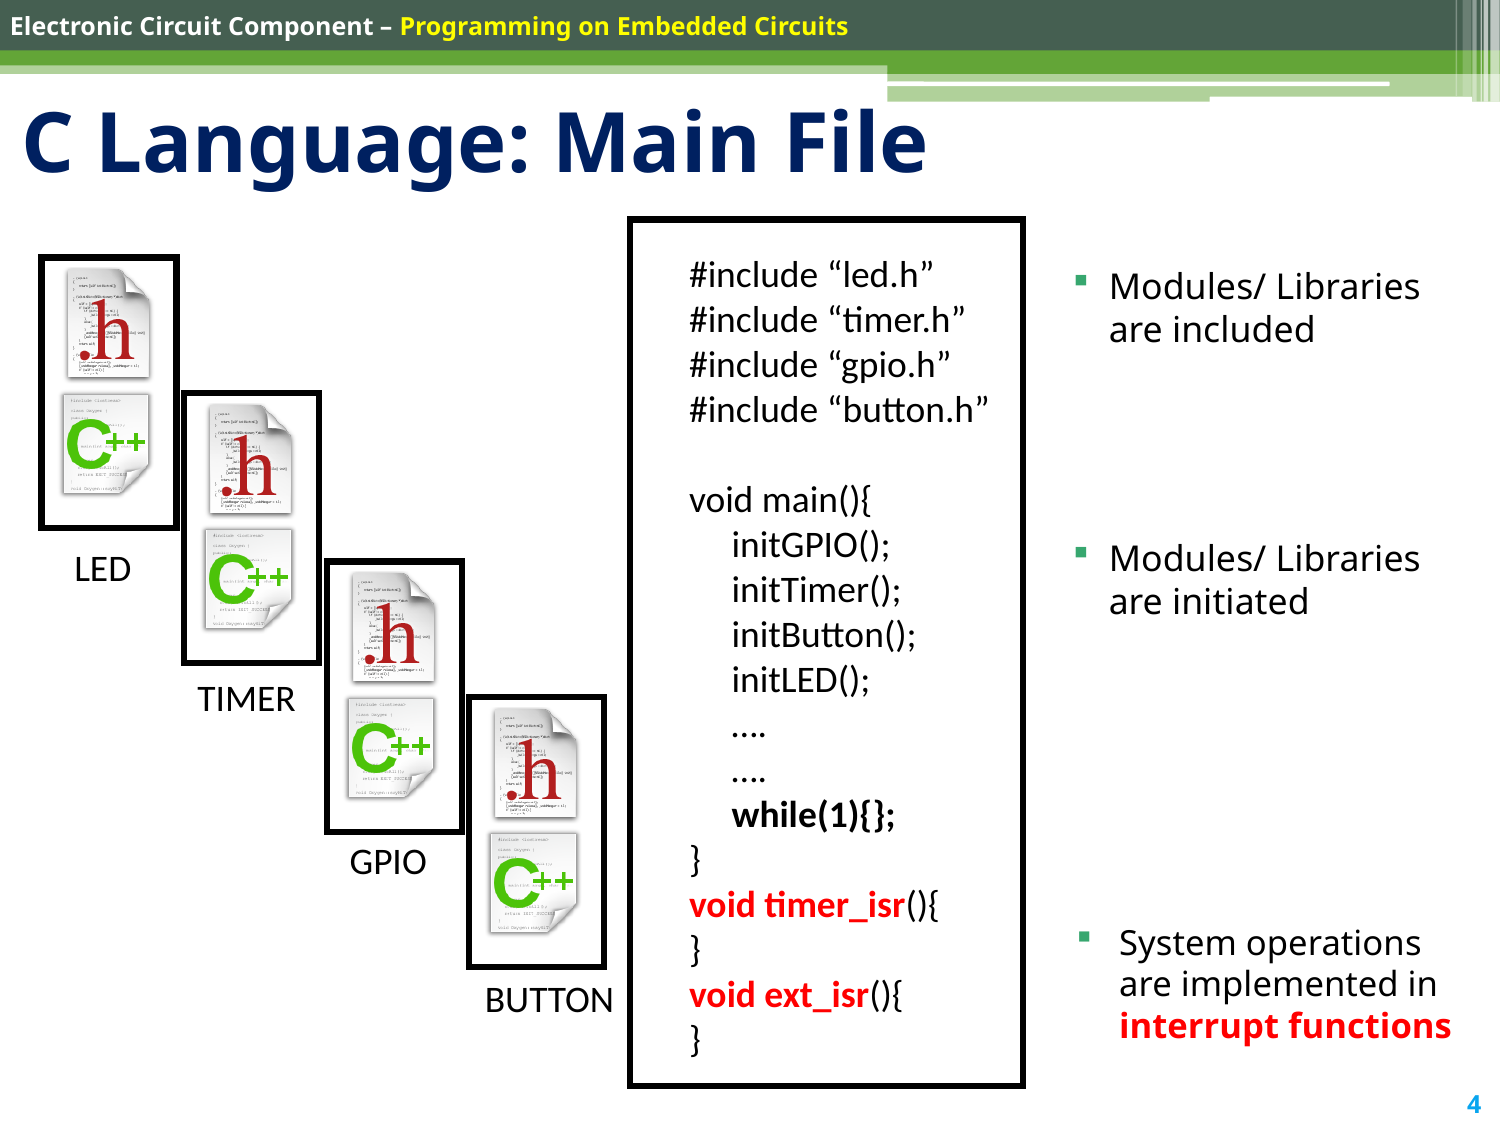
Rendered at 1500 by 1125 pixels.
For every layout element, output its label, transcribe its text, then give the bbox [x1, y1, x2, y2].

picture [191, 403, 308, 520]
picture [334, 571, 451, 688]
text_box #include “led.h” #include “timer.h” #include “gpio.h” #include “button.h” void main(){ initGPIO(); initTimer(); initButton(); initLED(); …. …. while(1){}; } void timer_isr(){ } void ext_isr(){ } [674, 242, 1182, 1125]
text_box GPIO [334, 829, 442, 890]
text_box [468, 696, 605, 968]
picture [476, 707, 593, 824]
picture [191, 522, 305, 636]
text_box TIMER [182, 666, 311, 727]
picture [334, 691, 447, 804]
text_box [183, 392, 320, 664]
title C Language: Main File [6, 77, 1485, 201]
text_box [326, 560, 463, 833]
text_box Modules/ Libraries are initiated [1042, 528, 1470, 658]
text_box BUTTON [470, 967, 630, 1027]
text_box Modules/ Libraries are included [1042, 256, 1470, 386]
picture [476, 826, 590, 940]
list System operations are implemented in interrupt functions [1042, 913, 1470, 1062]
picture [49, 387, 162, 500]
text_box LED [59, 536, 147, 596]
text_box [629, 219, 1024, 1087]
picture [49, 267, 165, 384]
text_box [41, 256, 178, 529]
